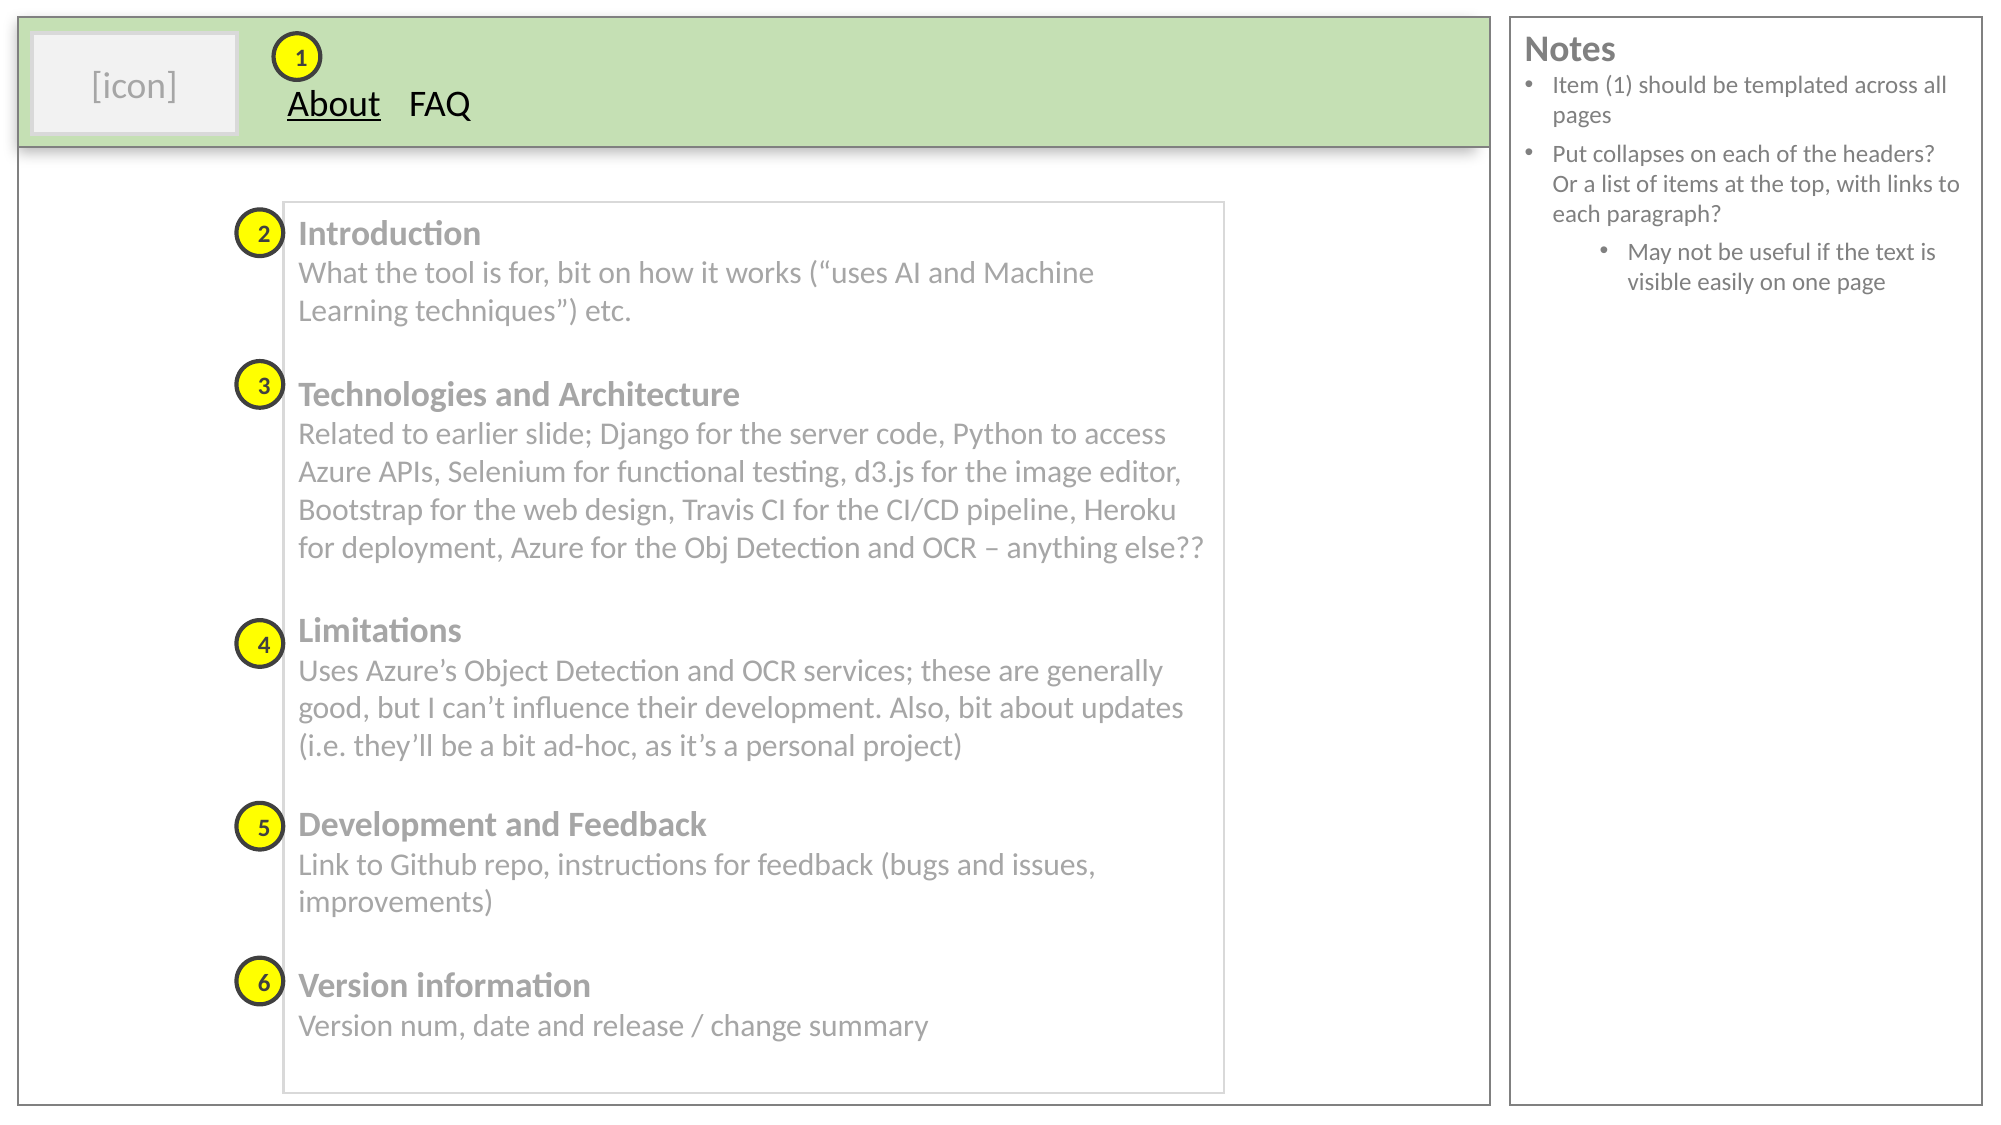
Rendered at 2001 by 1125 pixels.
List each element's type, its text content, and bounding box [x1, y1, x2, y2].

text_box FAQ [394, 71, 486, 132]
text_box [17, 16, 1491, 146]
text_box Notes Item (1) should be templated across all pages Put collapses on each of the headers? Or a list of items at the top, with links to each paragraph? May not be useful if the text is visible easily on one page [1509, 16, 1983, 1106]
text_box 2 [235, 208, 285, 258]
text_box 1 [272, 32, 322, 81]
text_box 4 [235, 619, 285, 668]
text_box Introduction What the tool is for, bit on how it works (“uses AI and Machine Learning techniques”) etc. Technologies and Architecture Related to earlier slide; Django for the server code, Python to access Azure APIs, Selenium for functional testing, d3.js for the image editor, Bootstrap for the web design, Travis CI for the CI/CD pipeline, Heroku for deployment, Azure for the Obj Detection and OCR – anything else?? Limitations Uses Azure’s Object Detection and OCR services; these are generally good, but I can’t influence their development. Also, bit about updates (i.e. they’ll be a bit ad-hoc, as it’s a personal project) Development and Feedback Link to Github repo, instructions for feedback (bugs and issues, improvements) Version information Version num, date and release / change summary [282, 201, 1225, 1094]
text_box [17, 146, 1491, 1106]
text_box 5 [235, 801, 285, 851]
text_box 6 [235, 956, 285, 1006]
text_box 3 [235, 360, 285, 409]
text_box [icon] [31, 32, 238, 135]
text_box About [272, 71, 394, 132]
